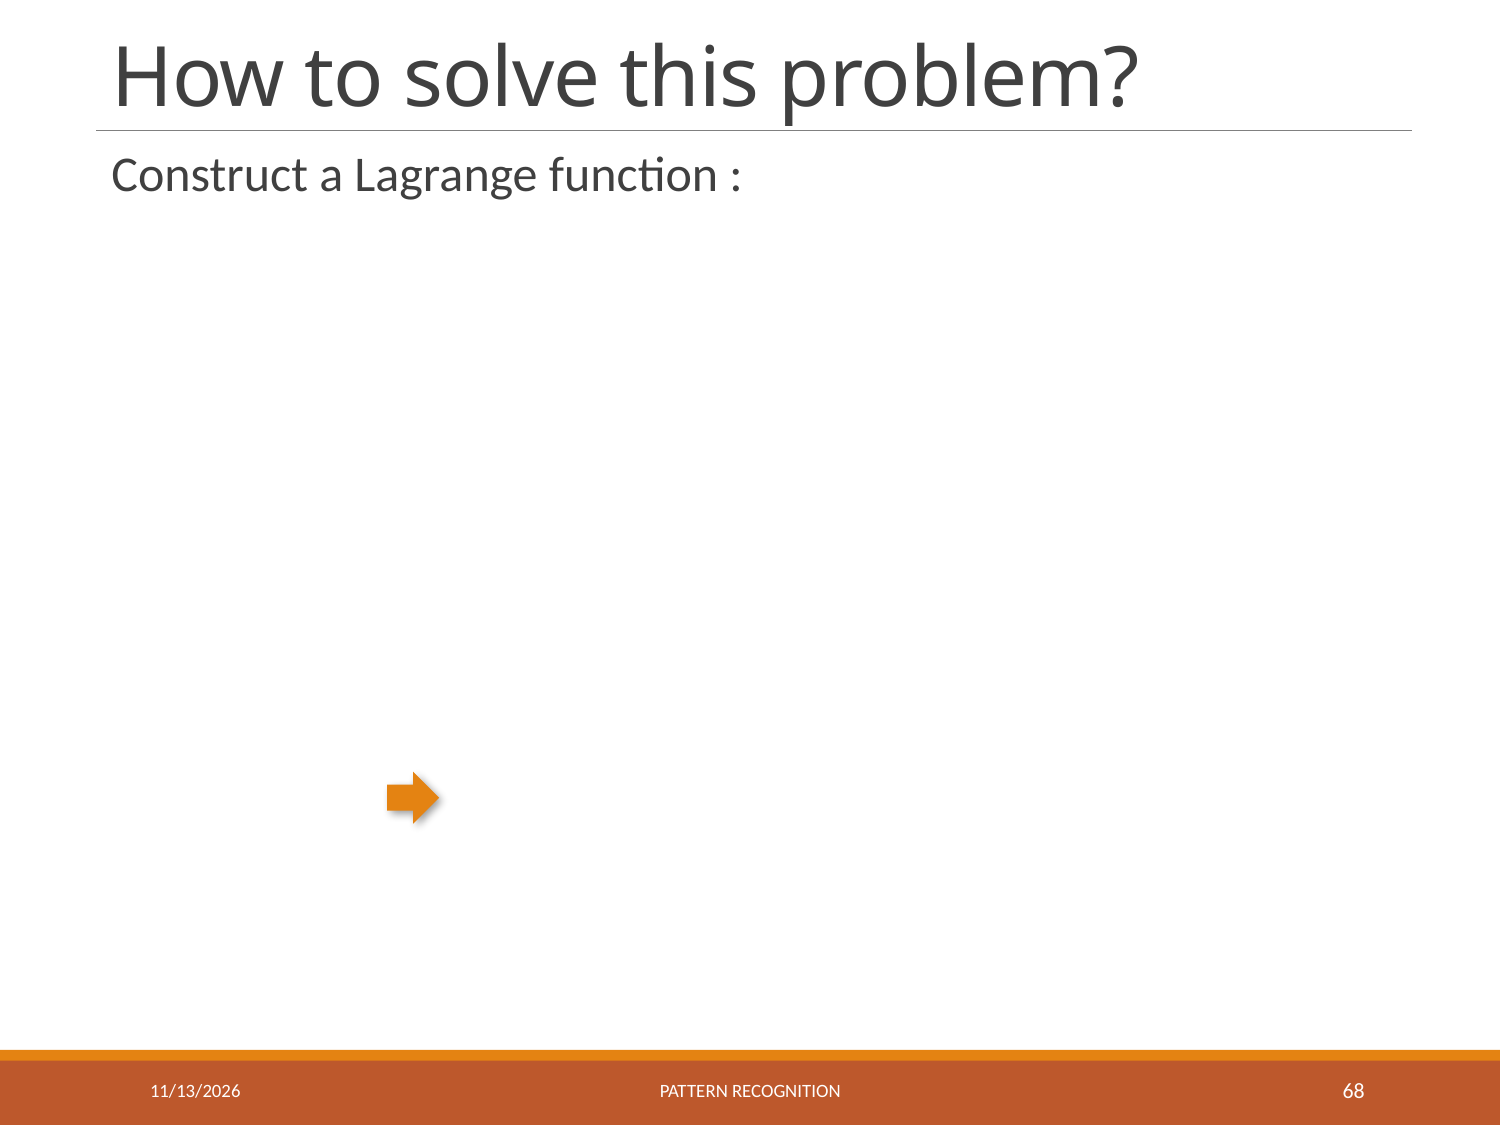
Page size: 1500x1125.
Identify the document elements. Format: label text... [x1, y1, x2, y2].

title How to solve this problem? [96, 19, 1413, 131]
slide_number 68 [1218, 1059, 1380, 1120]
text_box [385, 770, 441, 825]
footer Pattern recognition [453, 1059, 1047, 1120]
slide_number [135, 1059, 440, 1120]
